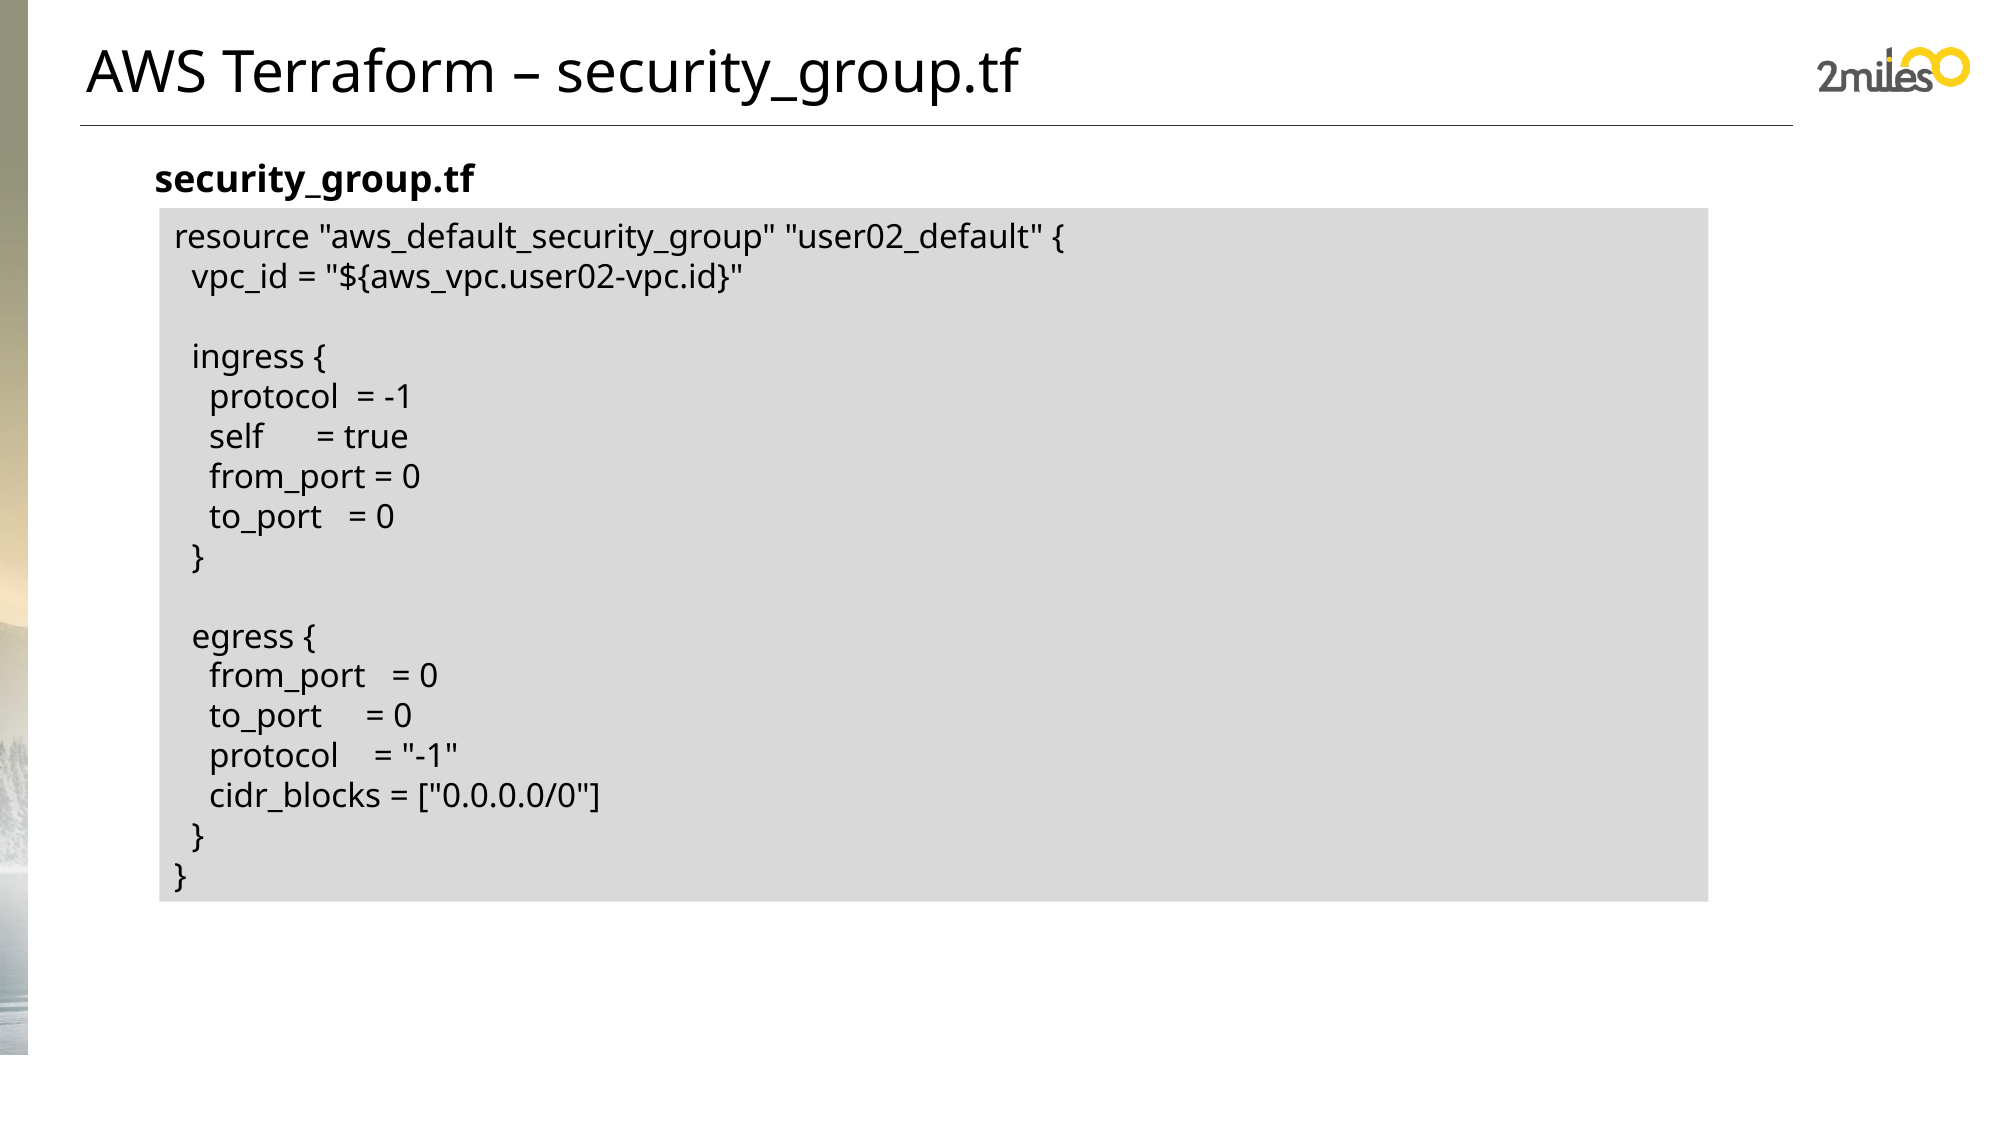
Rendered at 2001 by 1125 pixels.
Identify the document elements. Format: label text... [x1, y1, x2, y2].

text_box security_group.tf [139, 147, 490, 208]
text_box resource "aws_default_security_group" "user02_default" { vpc_id = "${aws_vpc.user02-vpc.id}" ingress { protocol = -1 self = true from_port = 0 to_port = 0 } egress { from_port = 0 to_port = 0 protocol = "-1" cidr_blocks = ["0.0.0.0/0"] } } [159, 208, 1709, 902]
picture [0, 0, 28, 1055]
picture [1817, 47, 1970, 92]
text_box AWS Terraform – security_group.tf [71, 27, 1552, 112]
